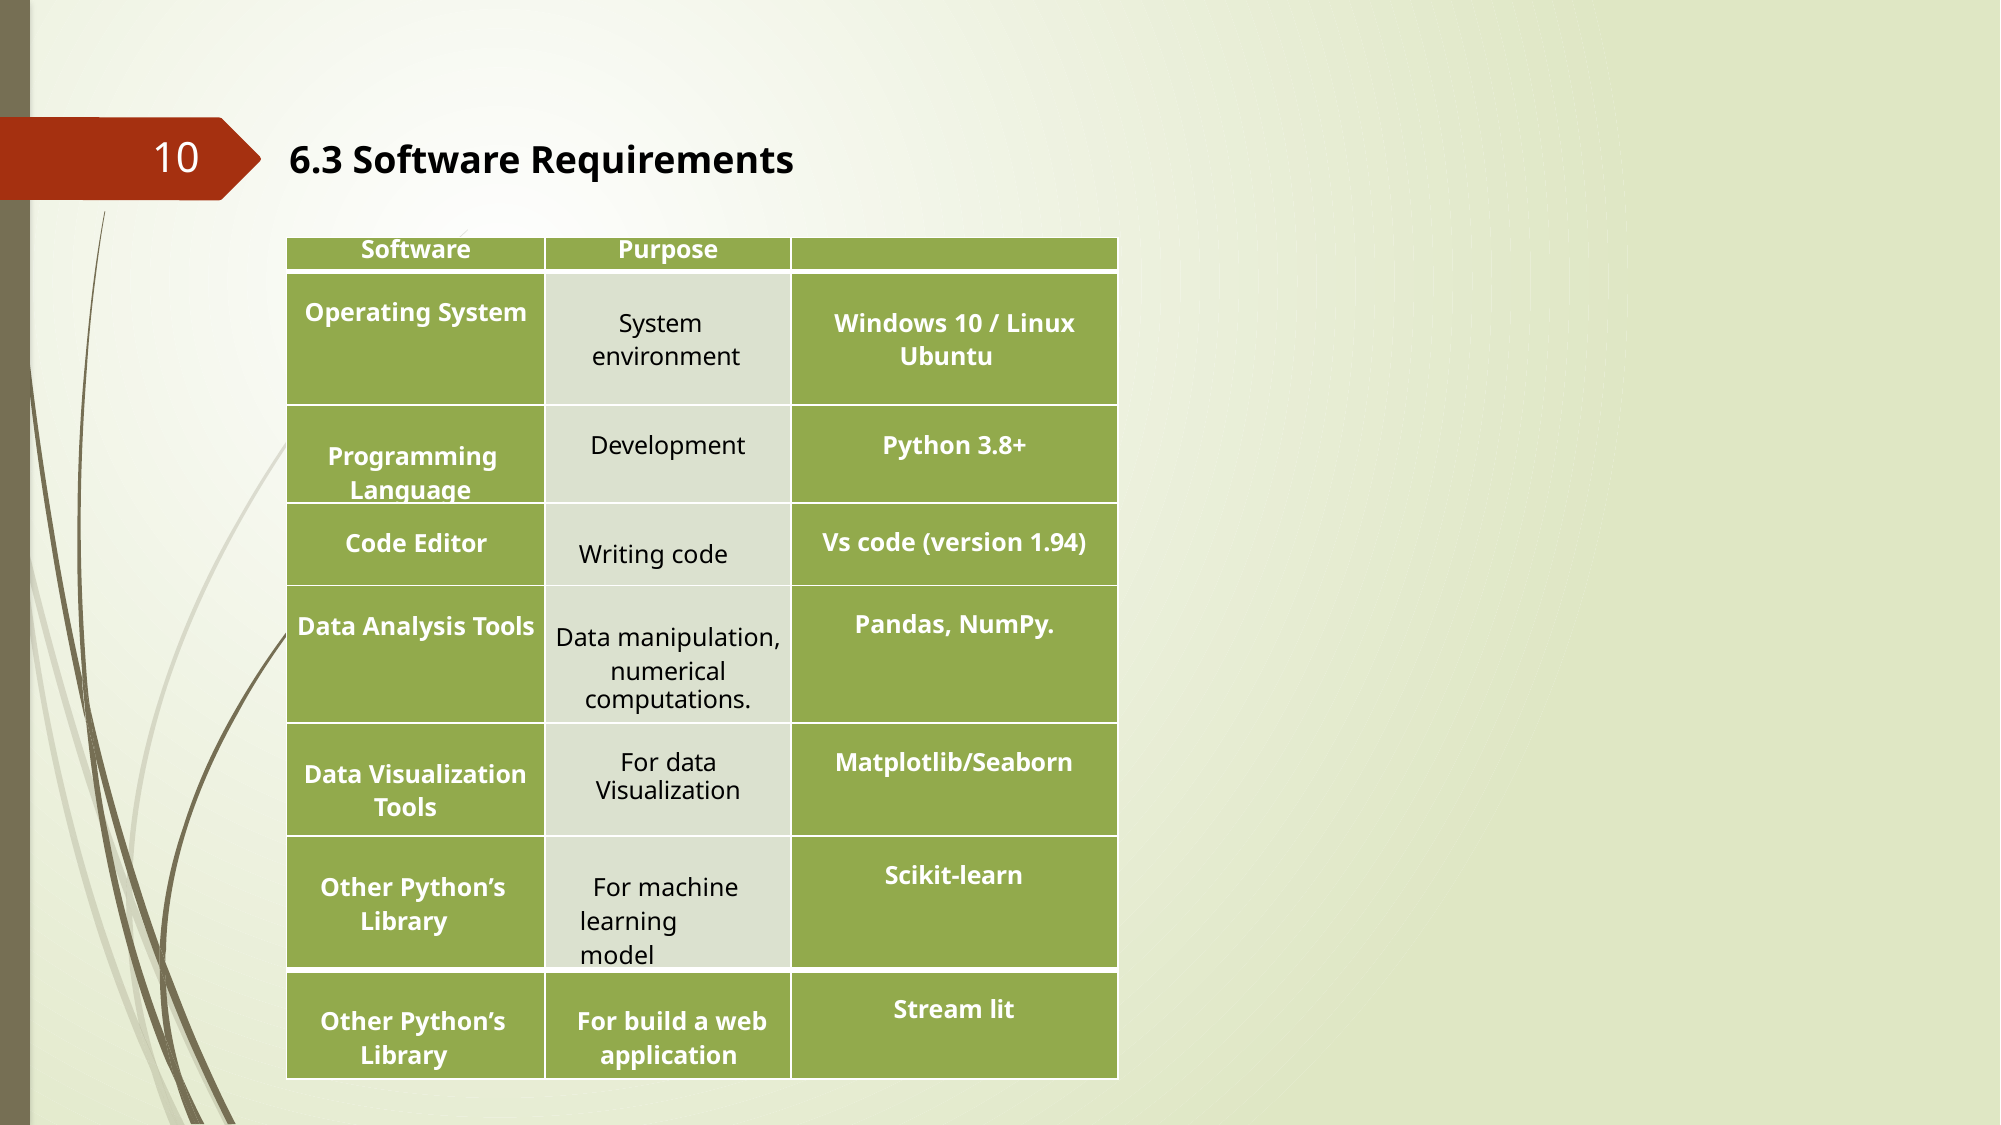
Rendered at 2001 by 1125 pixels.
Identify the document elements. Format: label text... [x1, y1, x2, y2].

table_cell Code Editor [287, 504, 544, 585]
table_cell For build a web application [546, 973, 790, 1078]
slide_number 10 [87, 129, 216, 190]
table_cell Writing code [546, 504, 790, 585]
table_cell Data Analysis Tools [287, 586, 544, 722]
table_cell Programming Language [287, 406, 544, 502]
table_cell Pandas, NumPy. [792, 586, 1117, 722]
table_cell Python 3.8+ [792, 406, 1117, 502]
table_cell Scikit-learn [792, 837, 1117, 967]
text_box 6.3 Software Requirements [274, 128, 810, 189]
table_cell Windows 10 / Linux Ubuntu [792, 274, 1117, 404]
table_cell Data Visualization Tools [287, 724, 544, 835]
table_cell System environment [546, 274, 790, 404]
table_cell Other Python’s Library [287, 837, 544, 967]
table_cell Other Python’s Library [287, 973, 544, 1078]
table_cell Vs code (version 1.94) [792, 504, 1117, 585]
table_cell Matplotlib/Seaborn [792, 724, 1117, 835]
table_cell Data manipulation, numerical computations. [546, 586, 790, 722]
table_cell Stream lit [792, 973, 1117, 1078]
table_cell For data Visualization [546, 724, 790, 835]
table_cell Development [546, 406, 790, 502]
table_header [792, 238, 1117, 269]
table_header Software [287, 238, 544, 269]
table_cell For machine learning model [546, 837, 790, 967]
table_cell Operating System [287, 274, 544, 404]
table_header Purpose [546, 238, 790, 269]
